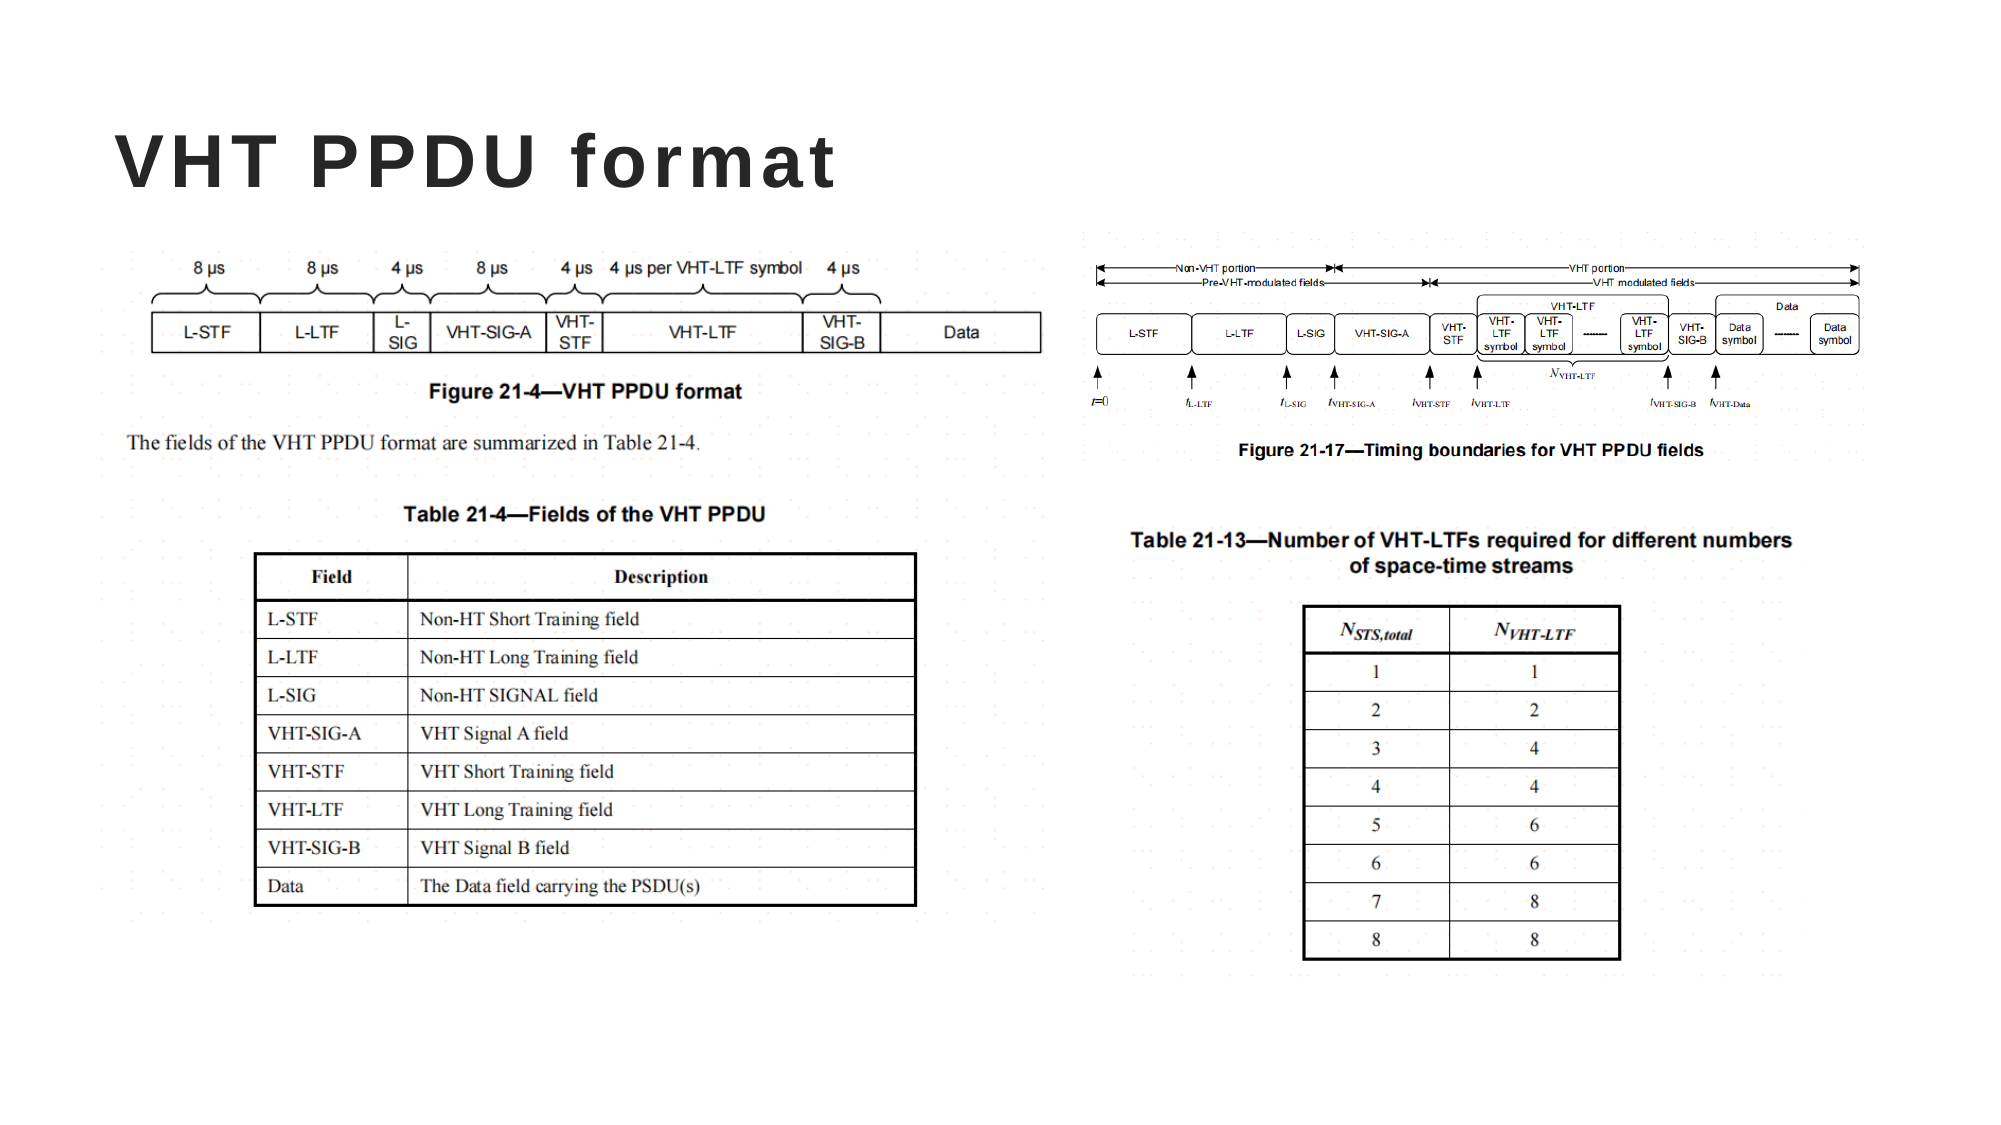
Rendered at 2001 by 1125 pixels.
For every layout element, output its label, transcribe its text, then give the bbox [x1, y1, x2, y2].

picture [99, 244, 1056, 926]
picture [1126, 524, 1802, 981]
picture [1078, 225, 1879, 476]
title VHT PPDU format [99, 99, 1900, 216]
